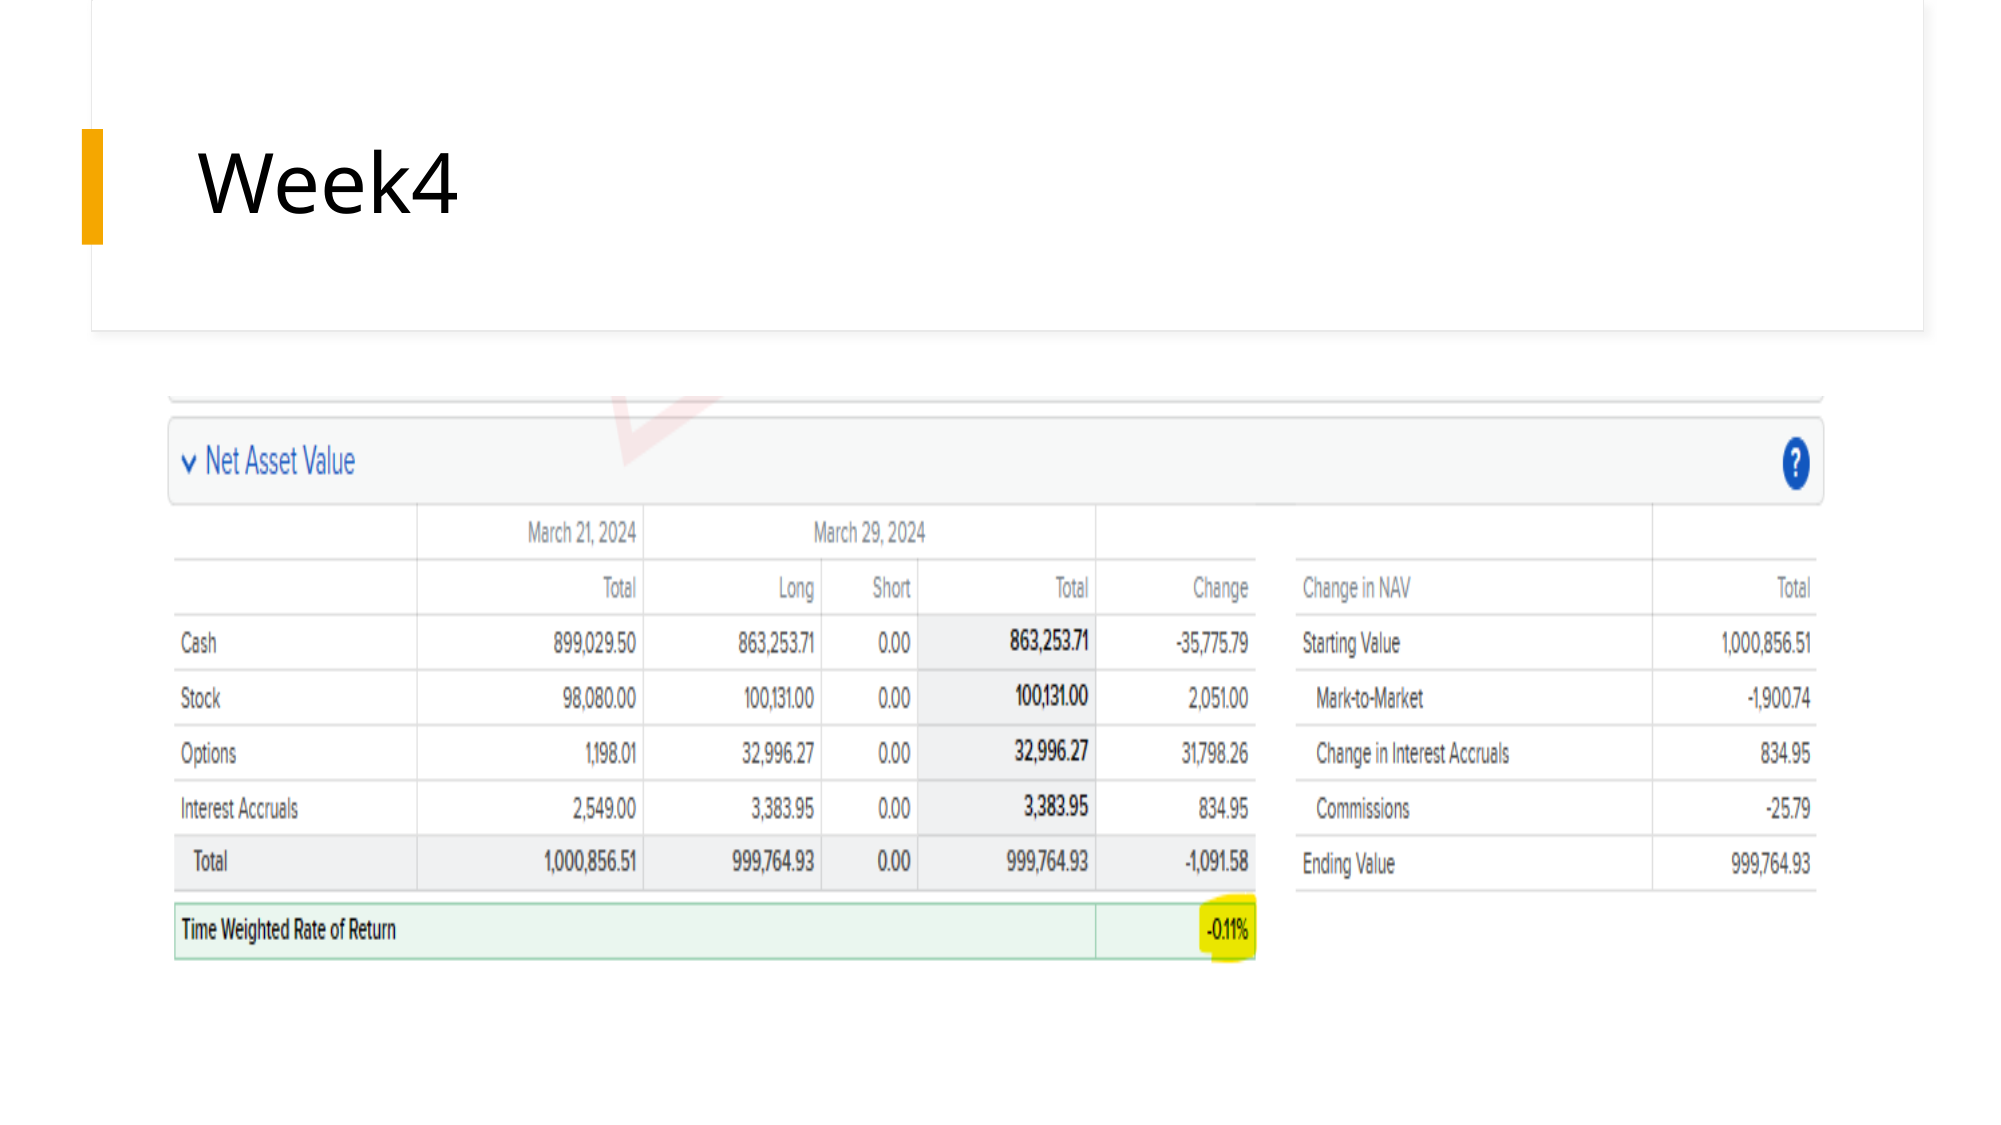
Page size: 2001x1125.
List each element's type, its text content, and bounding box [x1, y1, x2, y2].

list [165, 396, 1834, 982]
title Week4 [183, 90, 1851, 284]
